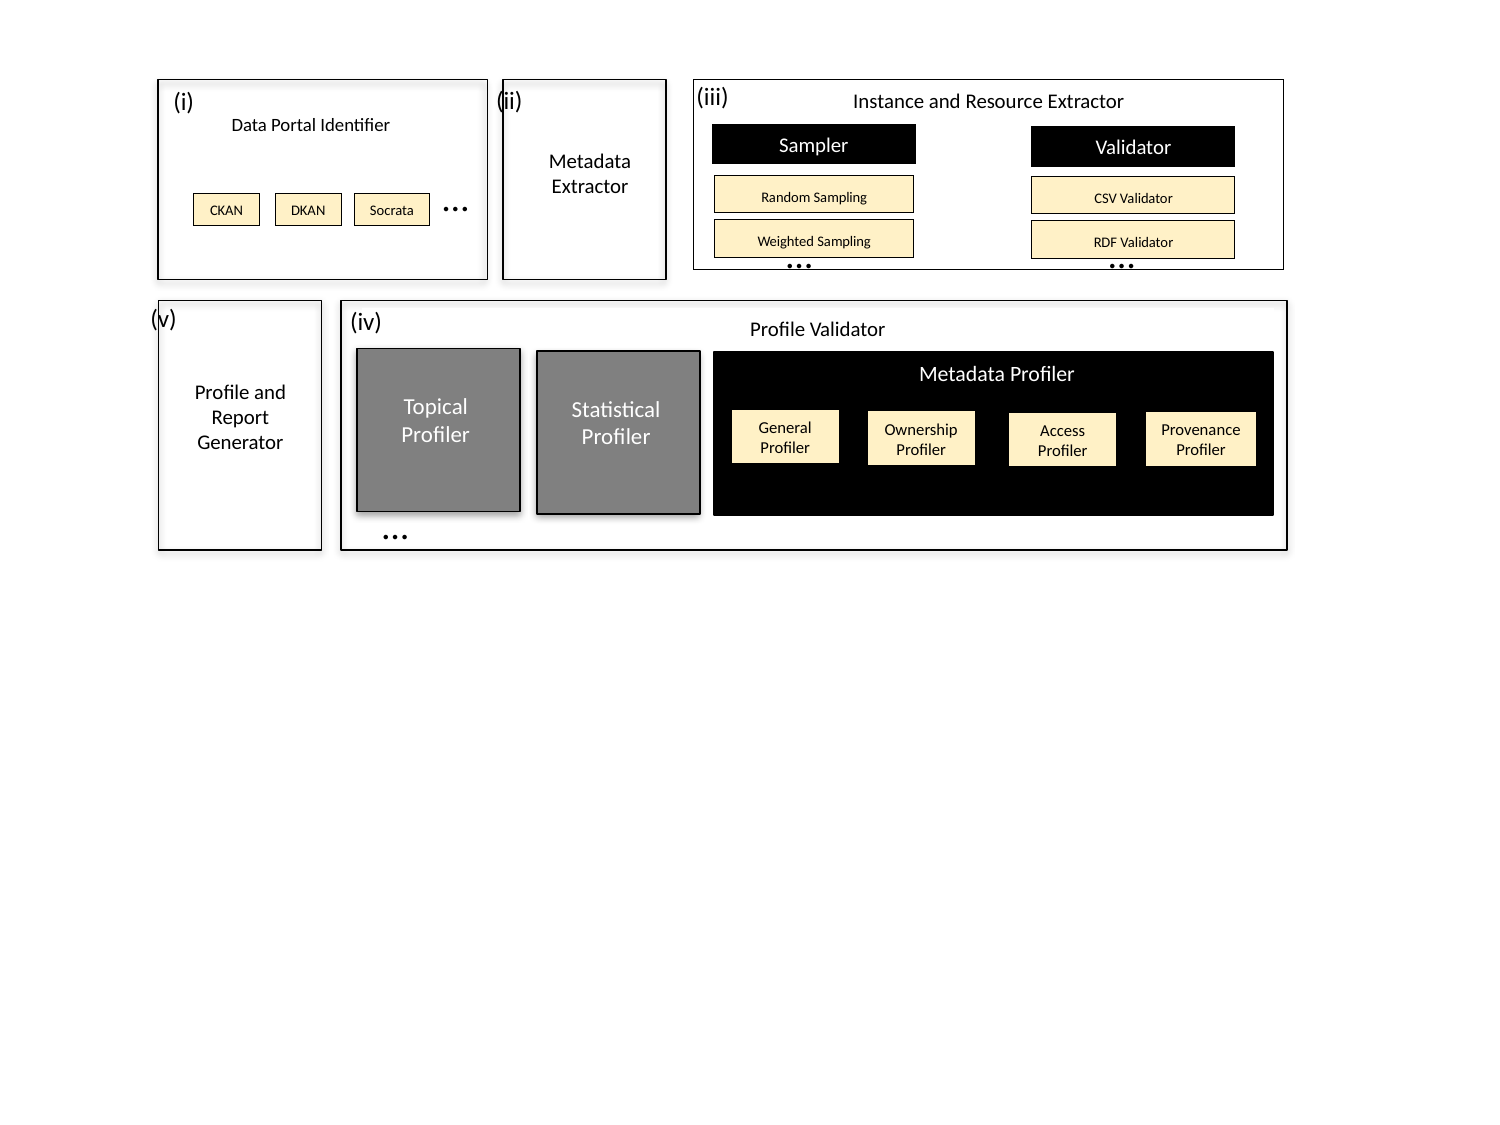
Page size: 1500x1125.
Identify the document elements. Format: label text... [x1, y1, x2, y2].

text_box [536, 350, 701, 515]
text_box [157, 77, 485, 264]
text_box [356, 348, 521, 512]
text_box (ii) [486, 77, 538, 122]
text_box [158, 546, 322, 551]
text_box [156, 294, 324, 538]
text_box (iv) [335, 297, 397, 343]
text_box [340, 300, 1288, 551]
text_box [157, 266, 488, 280]
text_box Profile Validator [361, 307, 1274, 348]
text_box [685, 73, 1285, 287]
text_box [502, 79, 667, 280]
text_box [710, 351, 1284, 516]
